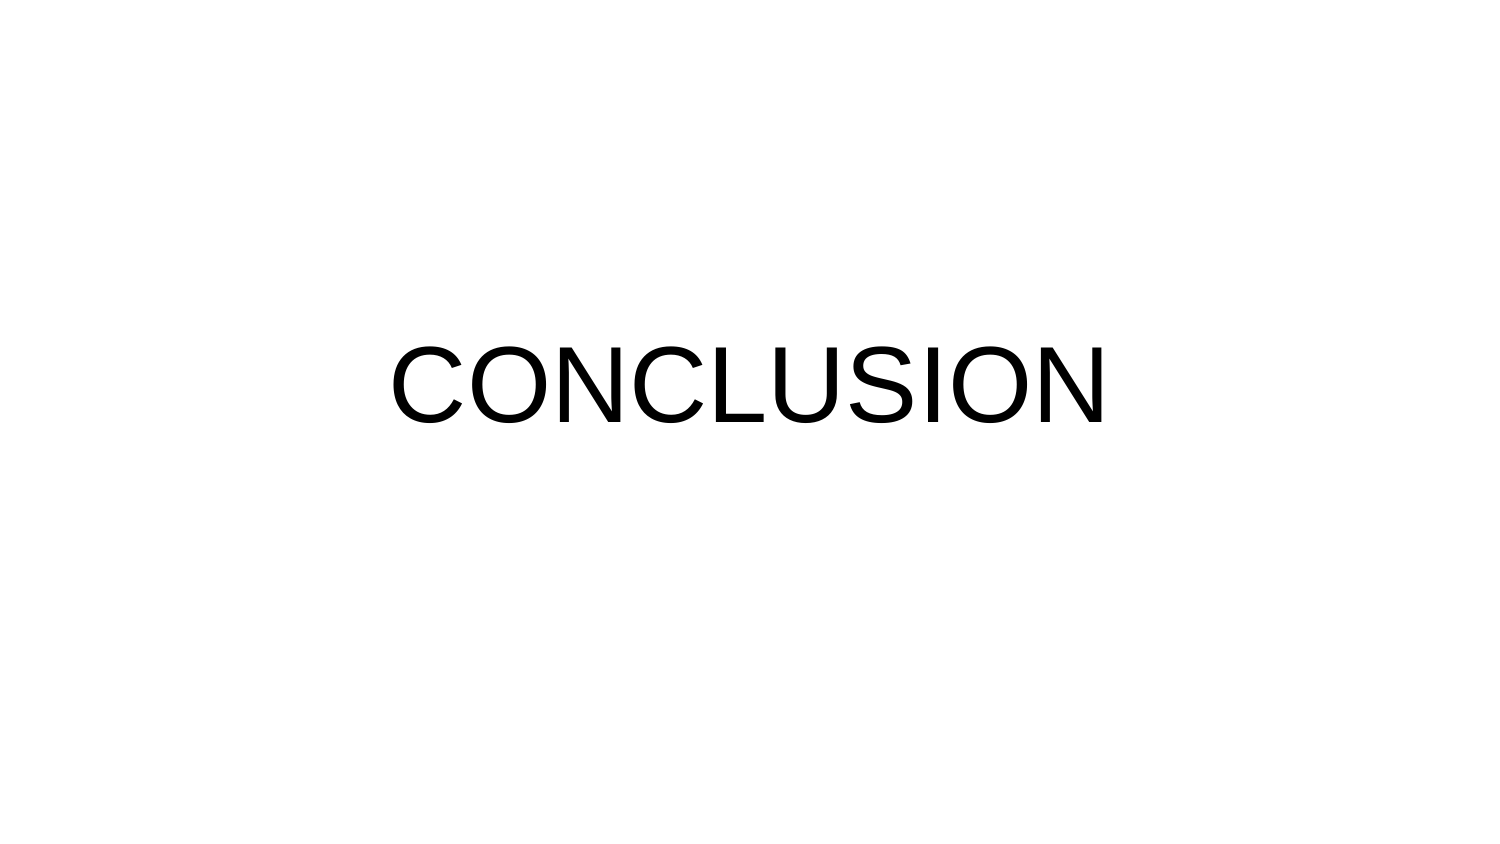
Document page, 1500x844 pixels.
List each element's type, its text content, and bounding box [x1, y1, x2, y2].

title CONCLUSION [51, 122, 1449, 459]
